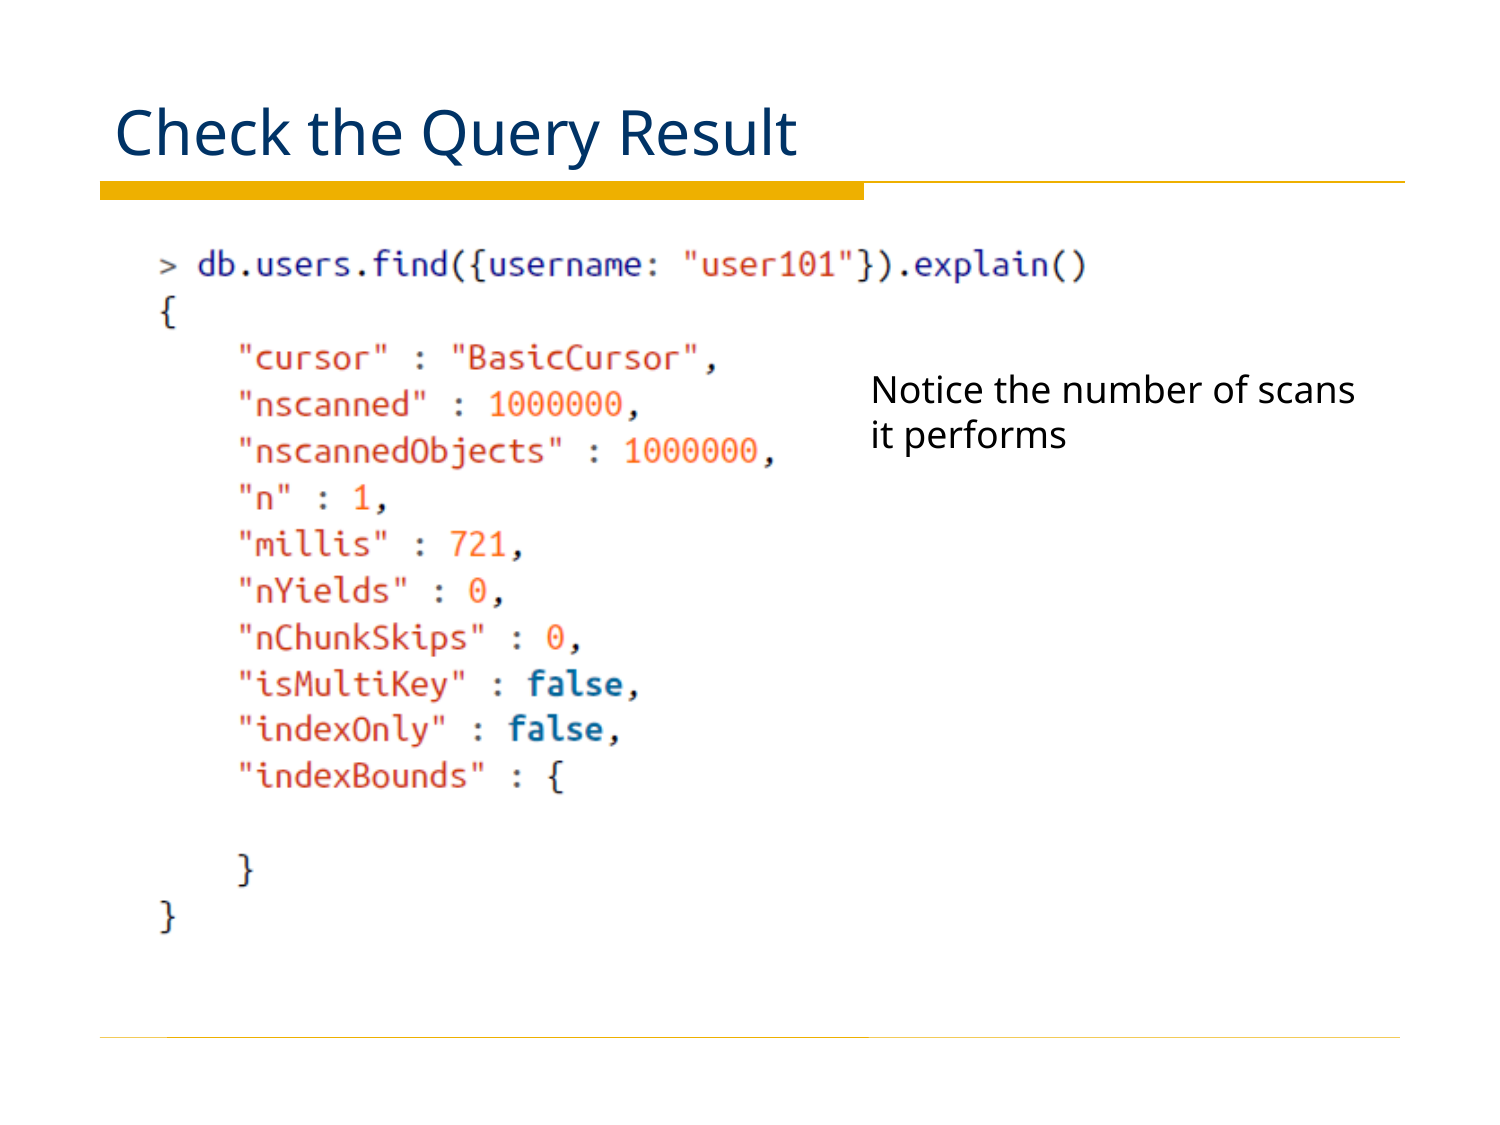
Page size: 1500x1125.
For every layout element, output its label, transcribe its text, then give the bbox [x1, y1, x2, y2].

title Check the Query Result [99, 24, 1413, 175]
text_box Notice the number of scans it performs [1135, 359, 1384, 464]
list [121, 246, 1135, 937]
